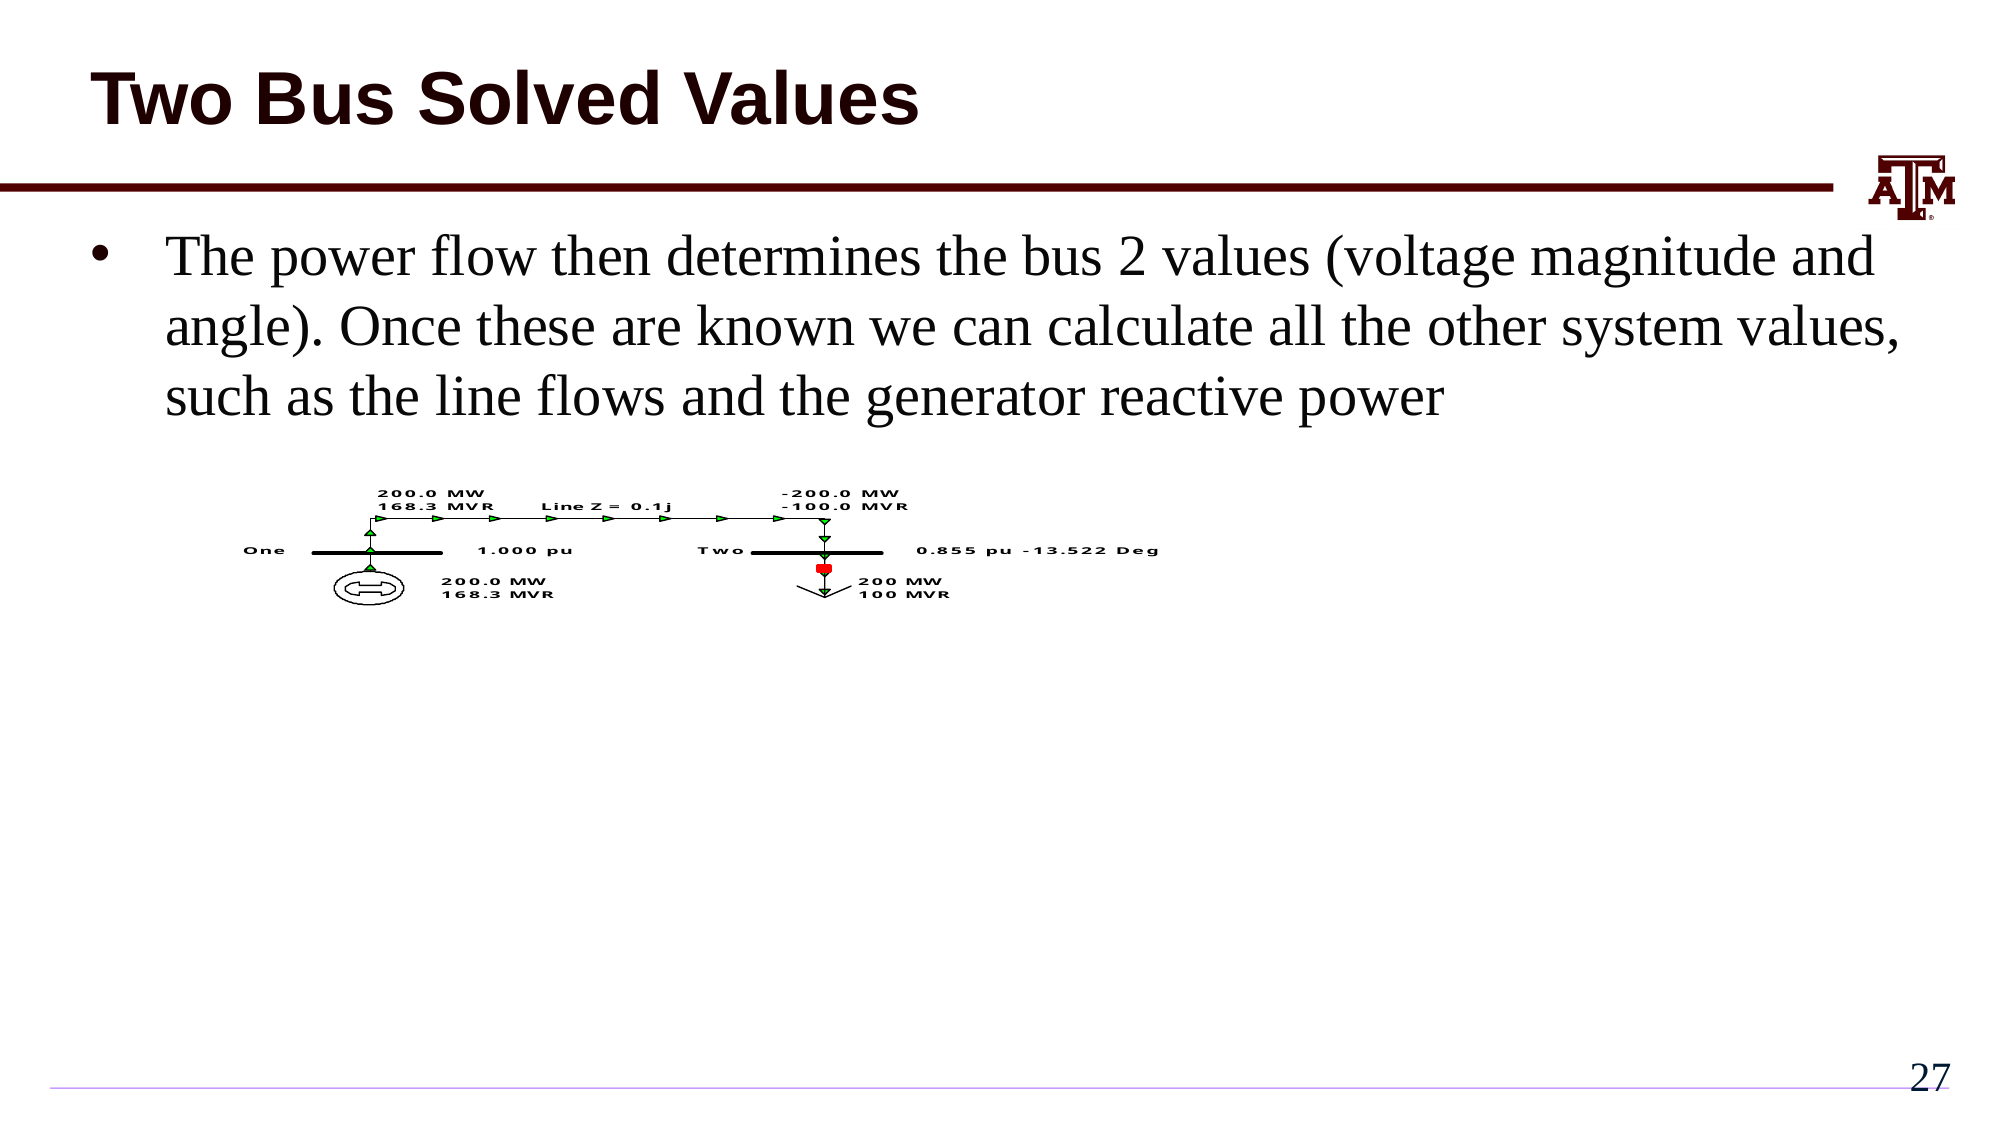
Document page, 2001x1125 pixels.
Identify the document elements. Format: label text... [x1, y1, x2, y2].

picture [149, 462, 1570, 901]
list The power flow then determines the bus 2 values (voltage magnitude and angle). Once these are known we can calculate all the other system values, such as the line flows and the generator reactive power [74, 209, 1929, 488]
title Two Bus Solved Values [74, 12, 1909, 188]
picture [1856, 137, 1967, 238]
slide_number 26 [1887, 1037, 1967, 1113]
